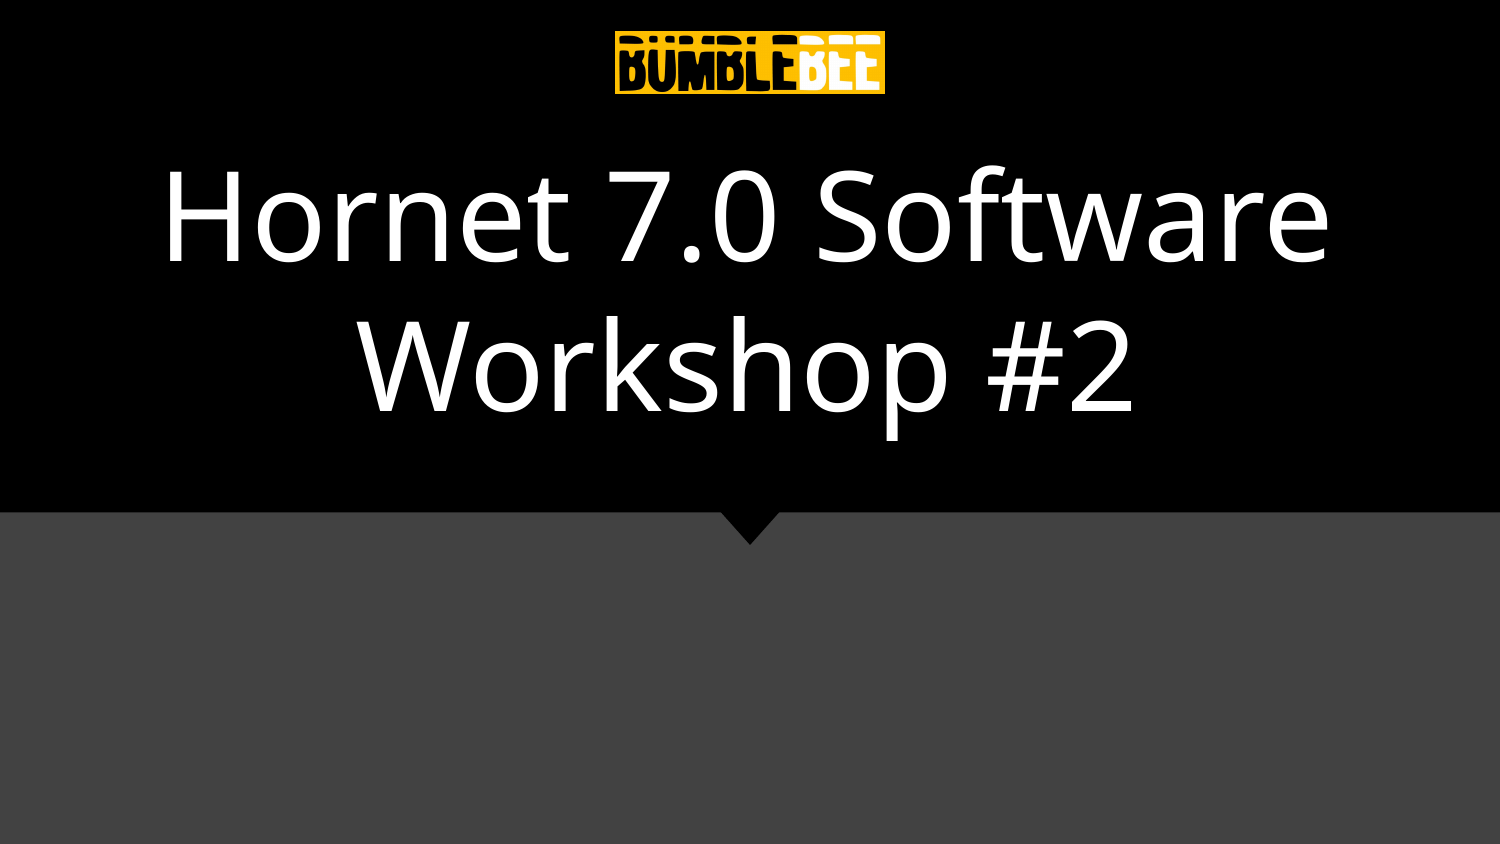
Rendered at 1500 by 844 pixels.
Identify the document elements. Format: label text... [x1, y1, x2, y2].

picture [615, 31, 885, 94]
title Hornet 7.0 Software Workshop #2 [67, 105, 1427, 452]
